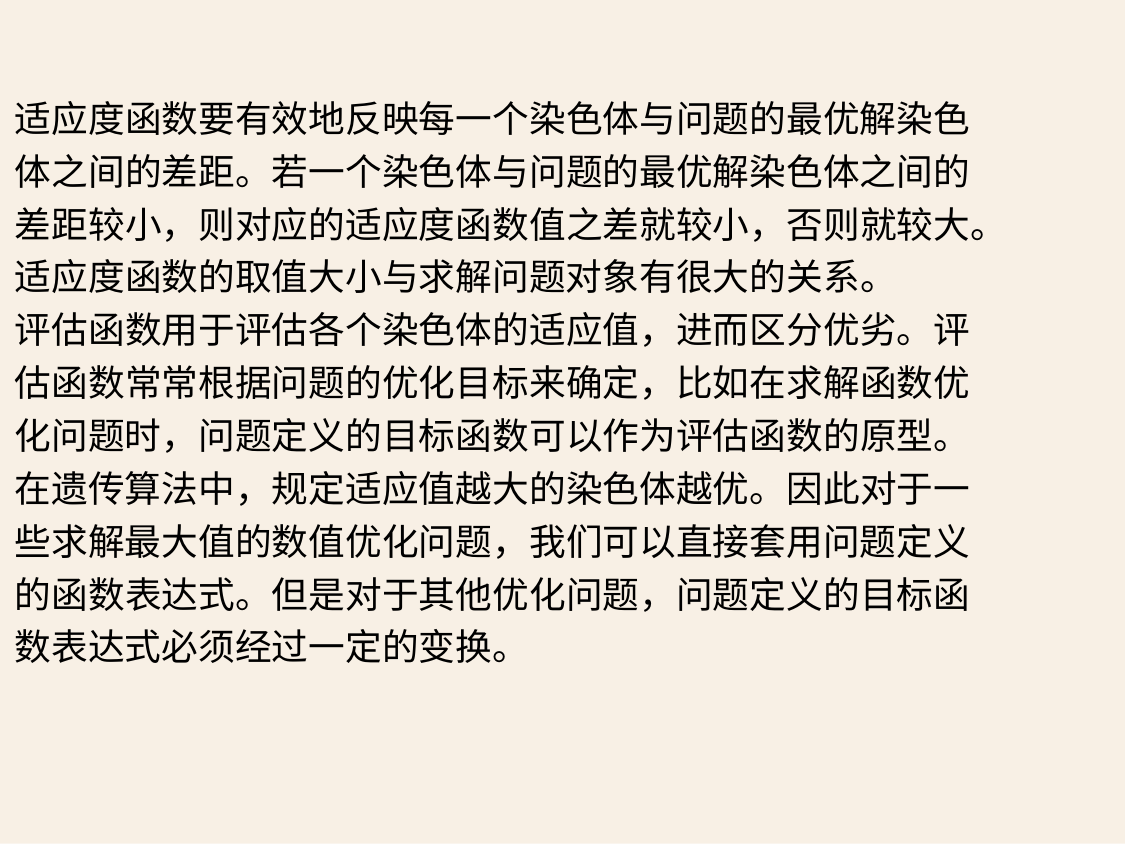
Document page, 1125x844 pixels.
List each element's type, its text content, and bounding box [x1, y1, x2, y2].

list 适应度函数要有效地反映每一个染色体与问题的最优解染色体之间的差距。若一个染色体与问题的最优解染色体之间的差距较小，则对应的适应度函数值之差就较小，否则就较大。适应度函数的取值大小与求解问题对象有很大的关系。 评估函数用于评估各个染色体的适应值，进而区分优劣。评估函数常常根据问题的优化目标来确定，比如在求解函数优化问题时，问题定义的目标函数可以作为评估函数的原型。 在遗传算法中，规定适应值越大的染色体越优。因此对于一些求解最大值的数值优化问题，我们可以直接套用问题定义的函数表达式。但是对于其他优化问题，问题定义的目标函数表达式必须经过一定的变换。 [0, 79, 1004, 753]
